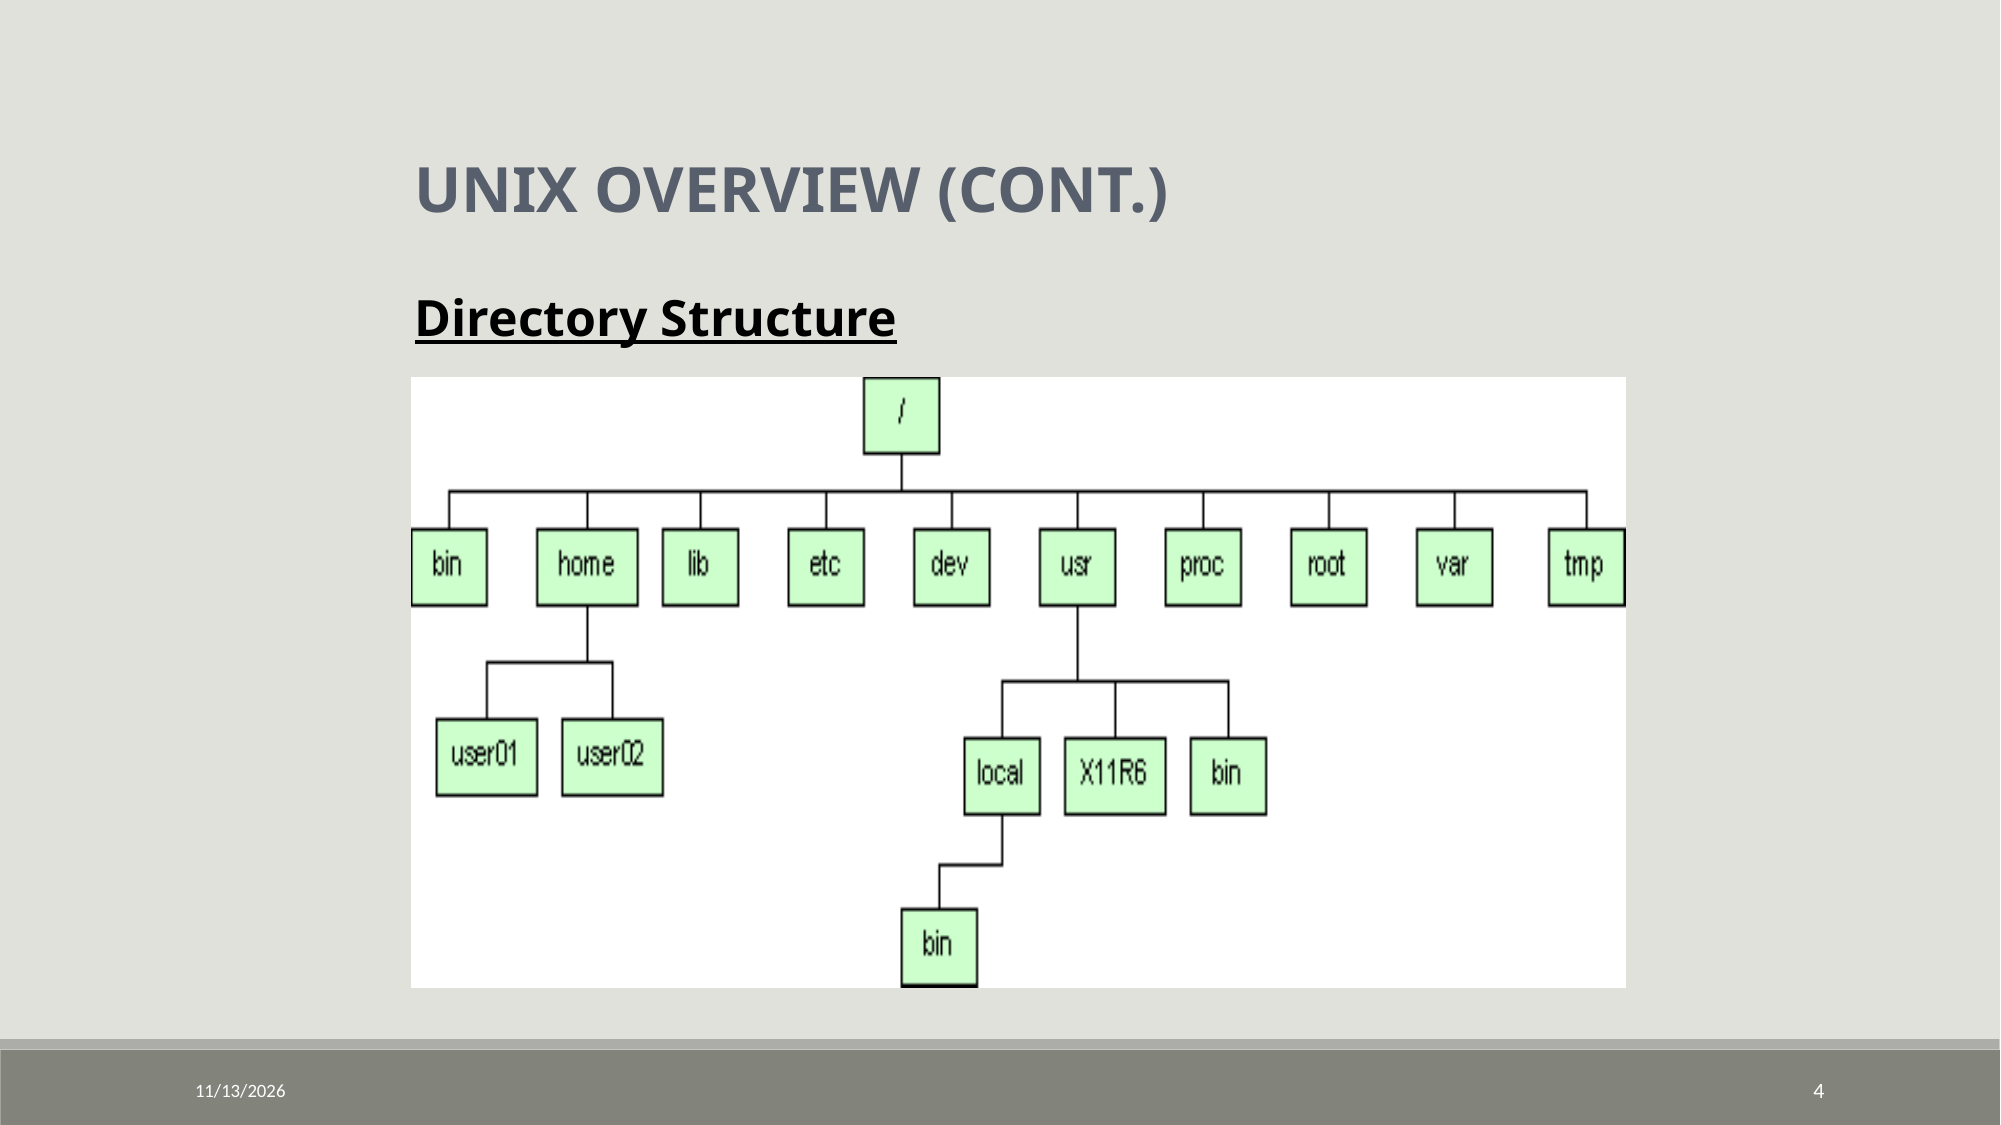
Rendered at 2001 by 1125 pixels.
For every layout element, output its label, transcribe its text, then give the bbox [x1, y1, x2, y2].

slide_number 4 [1624, 1059, 1840, 1120]
text_box UNIX OVERVIEW (CONT.)‏ [399, 45, 1675, 234]
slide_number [180, 1059, 586, 1120]
text_box Directory Structure [399, 285, 1569, 925]
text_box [410, 377, 1626, 988]
